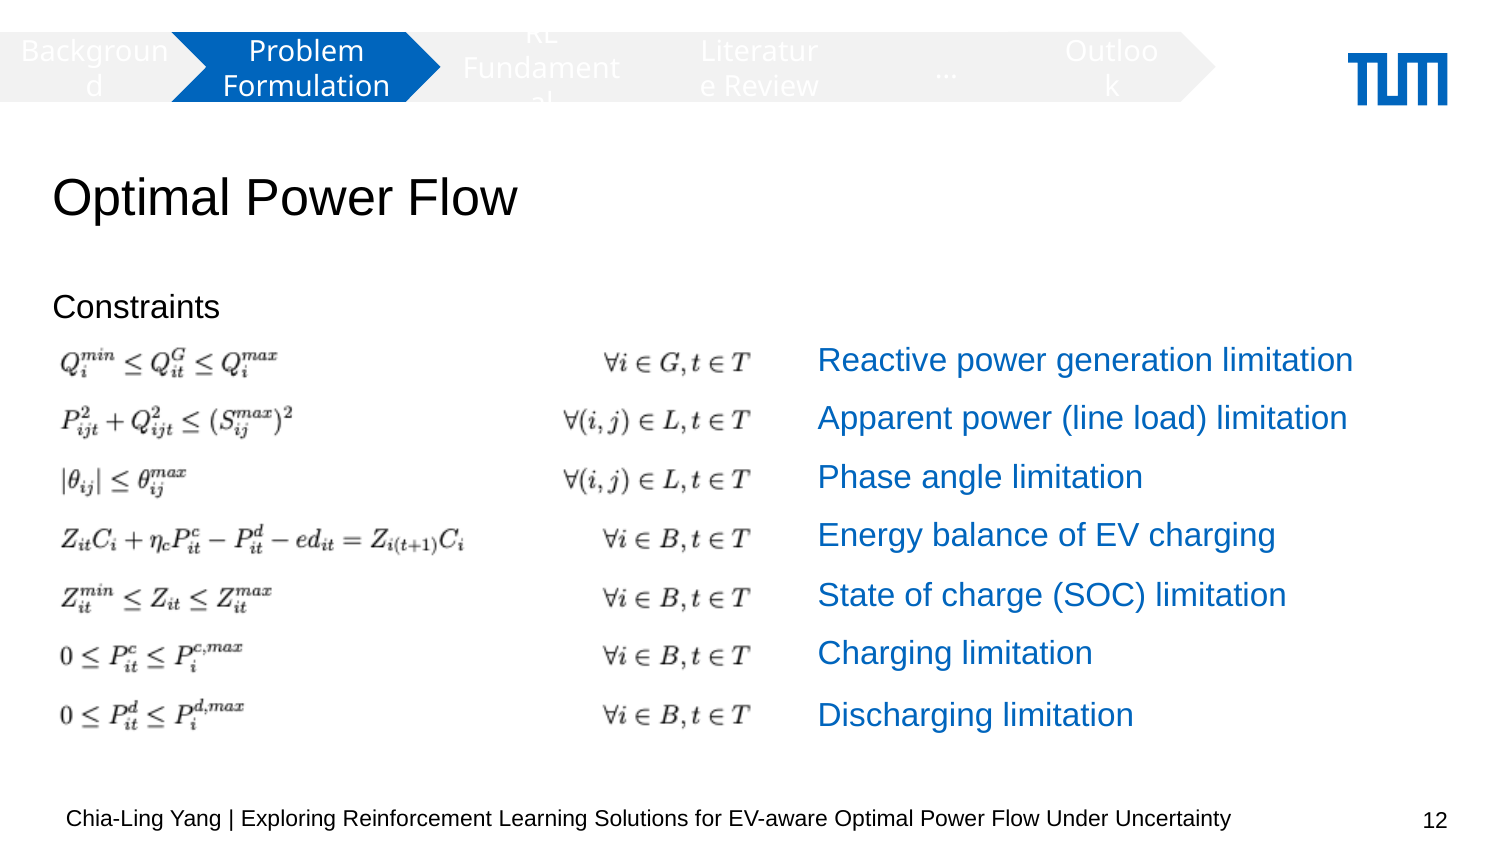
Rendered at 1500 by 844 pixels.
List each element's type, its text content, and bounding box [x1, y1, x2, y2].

slide_number 12 [1330, 796, 1448, 842]
title Optimal Power Flow [52, 159, 1449, 223]
text_box State of charge (SOC) limitation [817, 572, 1392, 613]
text_box Discharging limitation [817, 693, 1392, 734]
text_box Charging limitation [817, 631, 1392, 672]
text_box Energy balance of EV charging [817, 513, 1392, 554]
picture [50, 337, 774, 741]
text_box Reactive power generation limitation [817, 337, 1392, 378]
text_box Apparent power (line load) limitation [817, 395, 1392, 436]
text_box Phase angle limitation [817, 455, 1392, 496]
text_box Chia-Ling Yang | Exploring Reinforcement Learning Solutions for EV-aware Optimal Power Flow Under Uncertainty [51, 796, 1330, 842]
text_box Constraints [52, 279, 512, 325]
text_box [0, 31, 1216, 103]
